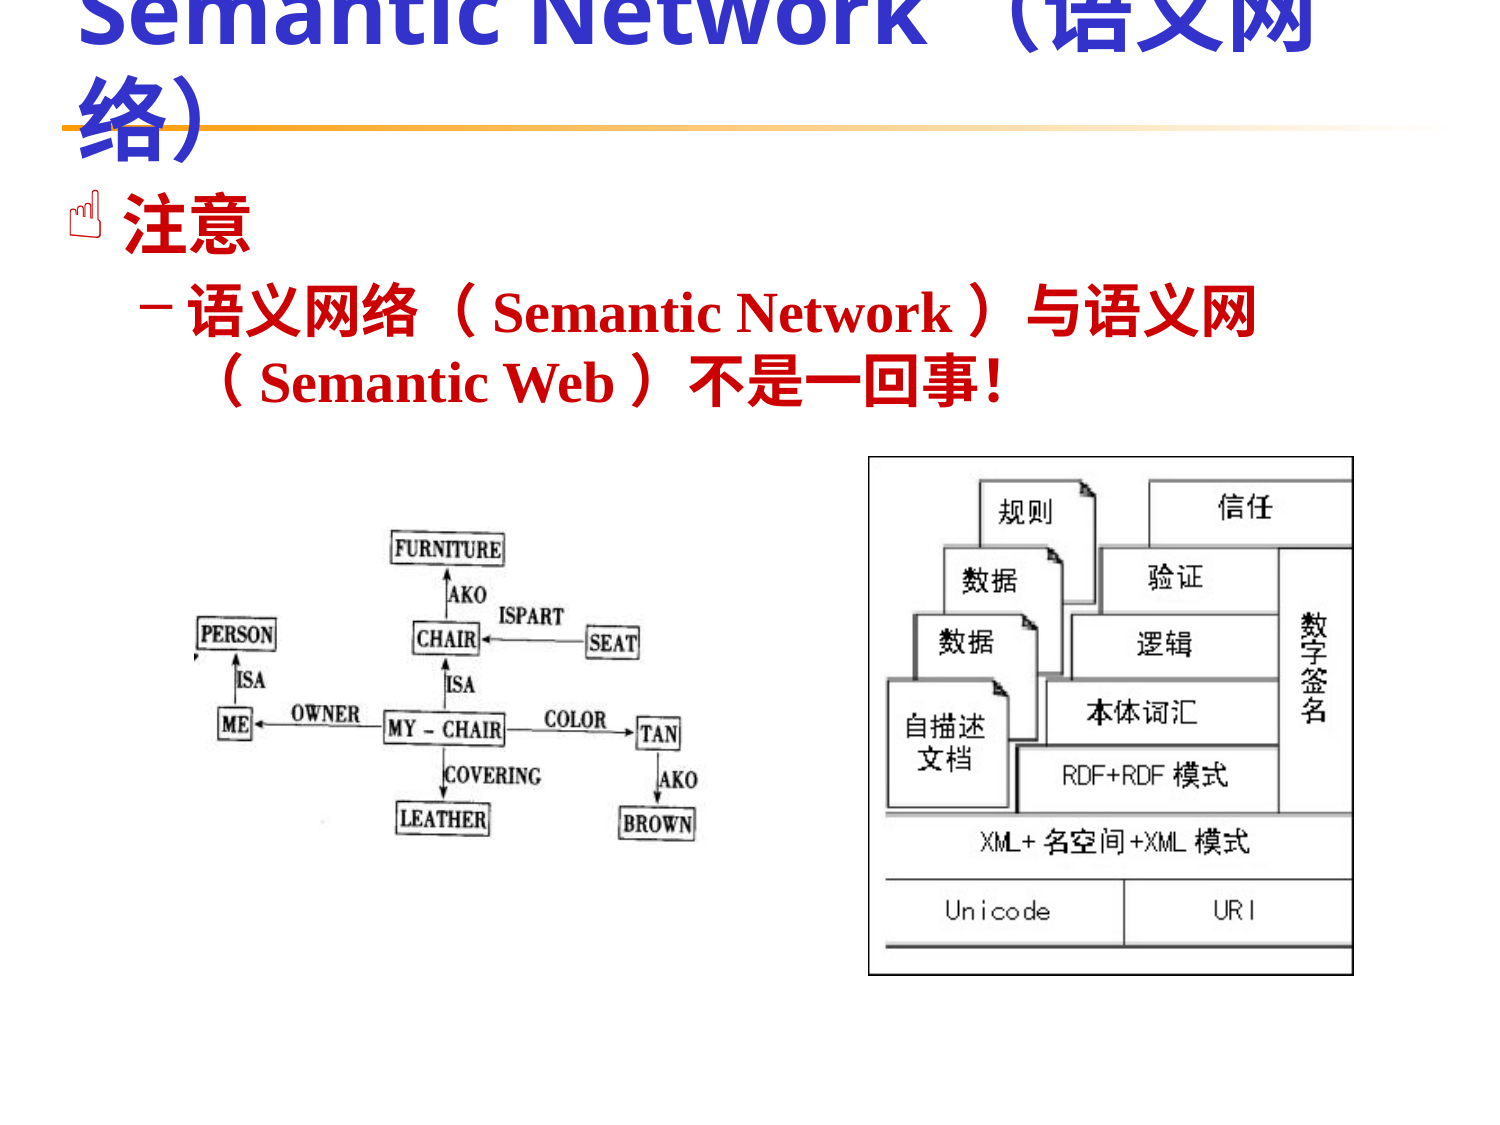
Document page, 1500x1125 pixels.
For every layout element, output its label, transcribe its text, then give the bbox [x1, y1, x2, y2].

title Semantic Network（语义网络） [62, 0, 1500, 125]
picture [194, 526, 720, 848]
picture [867, 455, 1355, 977]
list 注意 语义网络（Semantic Network）与语义网（Semantic Web）不是一回事！ [50, 174, 1450, 1088]
